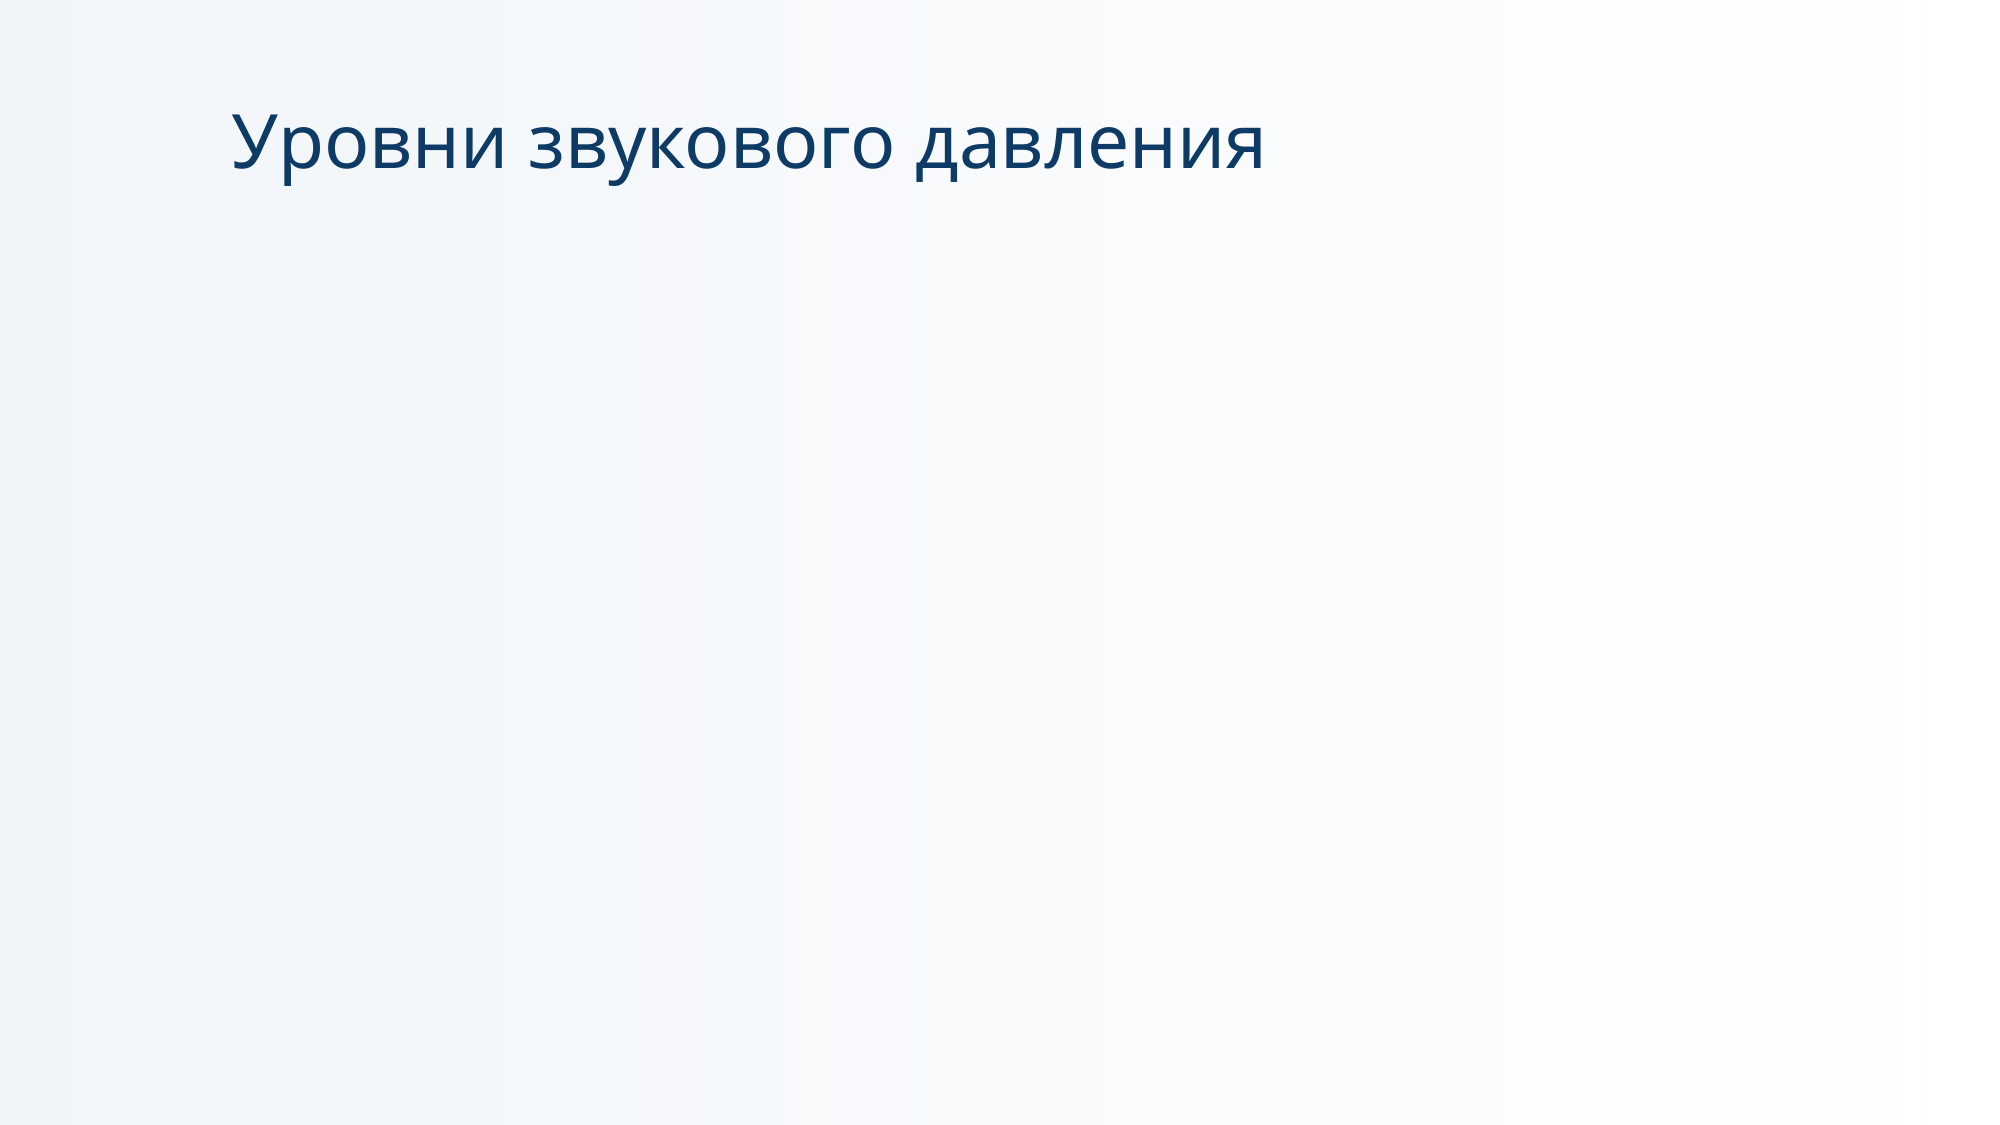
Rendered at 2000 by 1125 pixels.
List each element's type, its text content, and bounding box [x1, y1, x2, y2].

title Уровни звукового давления [75, 45, 1425, 233]
